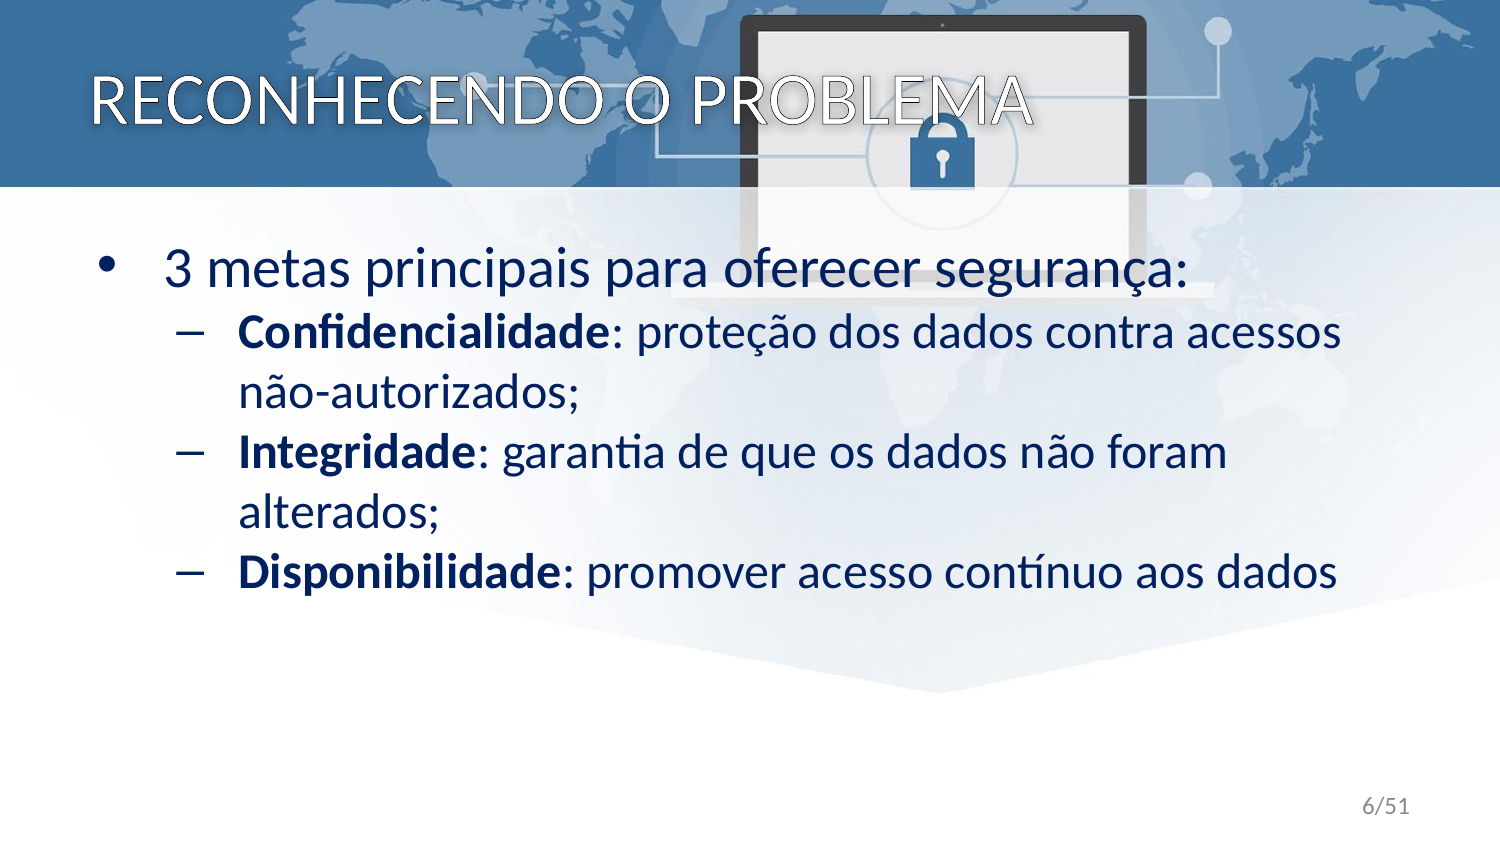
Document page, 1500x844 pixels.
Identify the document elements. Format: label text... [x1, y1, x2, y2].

slide_number 6/51 [1074, 782, 1425, 827]
list 3 metas principais para oferecer segurança: Confidencialidade: proteção dos dados contra acessos não-autorizados; Integridade: garantia de que os dados não foram alterados; Disponibilidade: promover acesso contínuo aos dados [73, 221, 1427, 773]
picture [0, 0, 1500, 844]
title RECONHECENDO O PROBLEMA [73, 16, 1425, 172]
